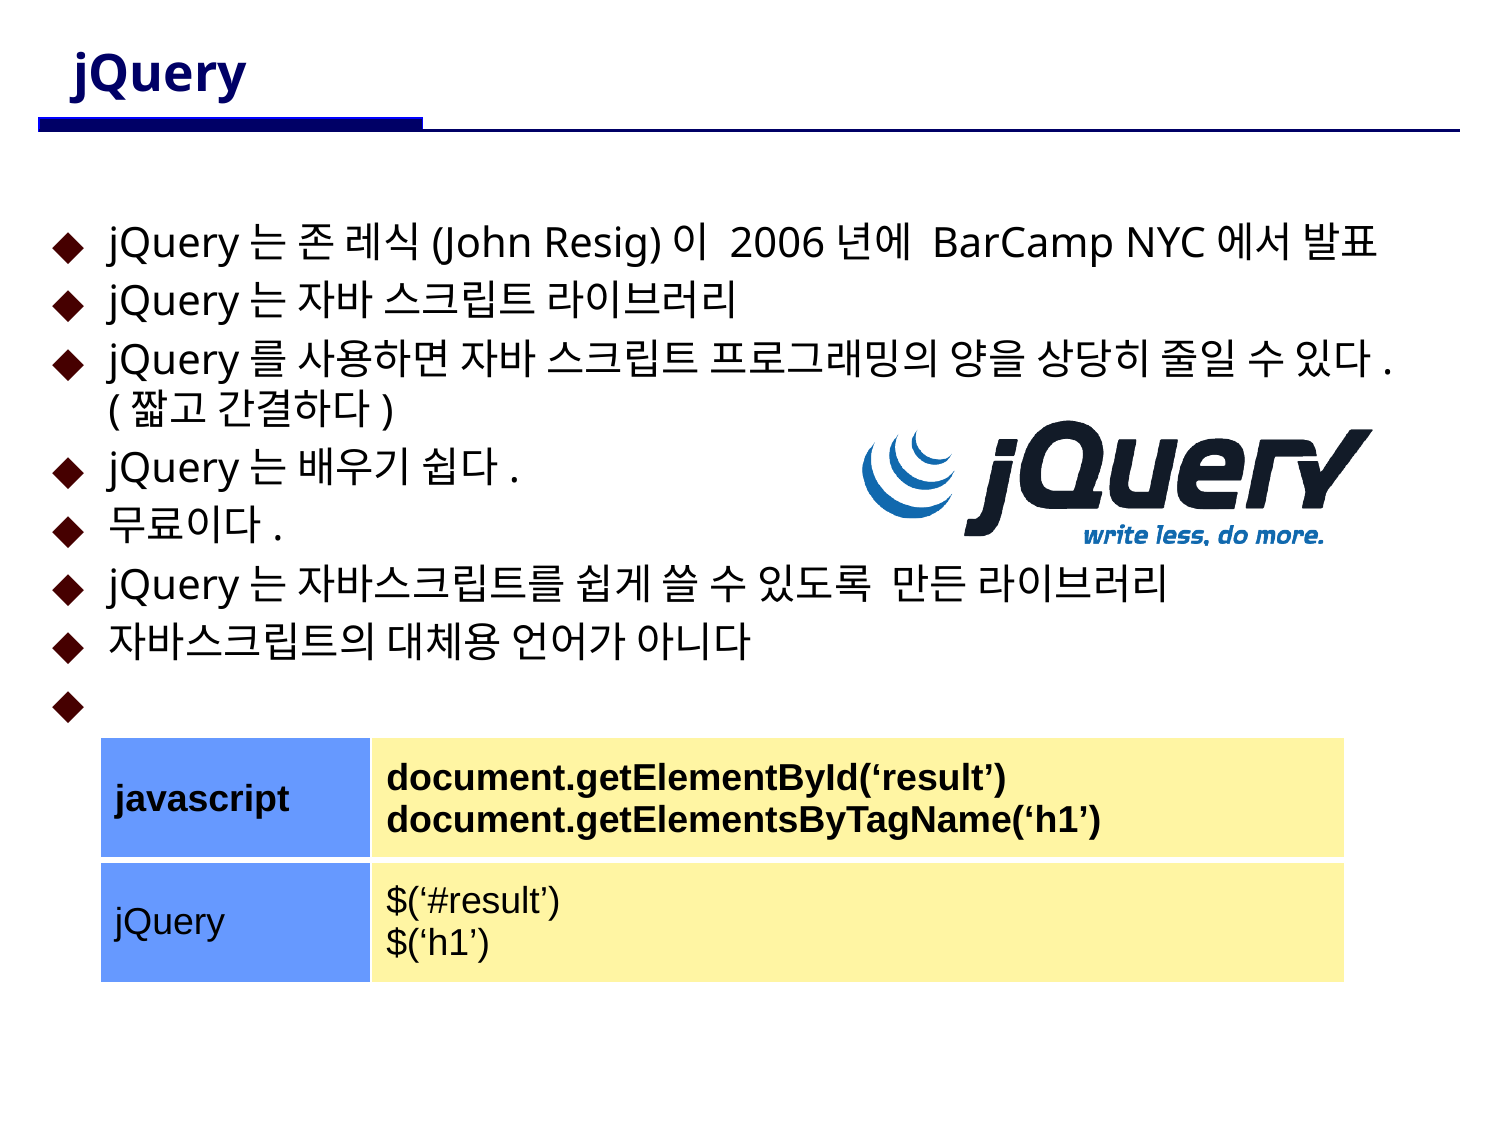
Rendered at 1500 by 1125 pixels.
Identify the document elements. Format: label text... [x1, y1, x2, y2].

title jQuery [58, 31, 1077, 110]
table_cell $(‘#result’) $(‘h1’) [372, 863, 1344, 982]
table_cell jQuery [101, 863, 370, 982]
table_header javascript [101, 738, 370, 857]
list jQuery는 존 레식(John Resig)이 2006년에 BarCamp NYC에서 발표 jQuery는 자바 스크립트 라이브러리 jQuery를 사용하면 자바 스크립트 프로그래밍의 양을 상당히 줄일 수 있다. (짧고 간결하다) jQuery는 배우기 쉽다. 무료이다. jQuery는 자바스크립트를 쉽게 쓸 수 있도록 만든 라이브러리 자바스크립트의 대체용 언어가 아니다 [37, 208, 1458, 1031]
picture [862, 420, 1373, 547]
table_header document.getElementById(‘result’) document.getElementsByTagName(‘h1’) [372, 738, 1344, 857]
